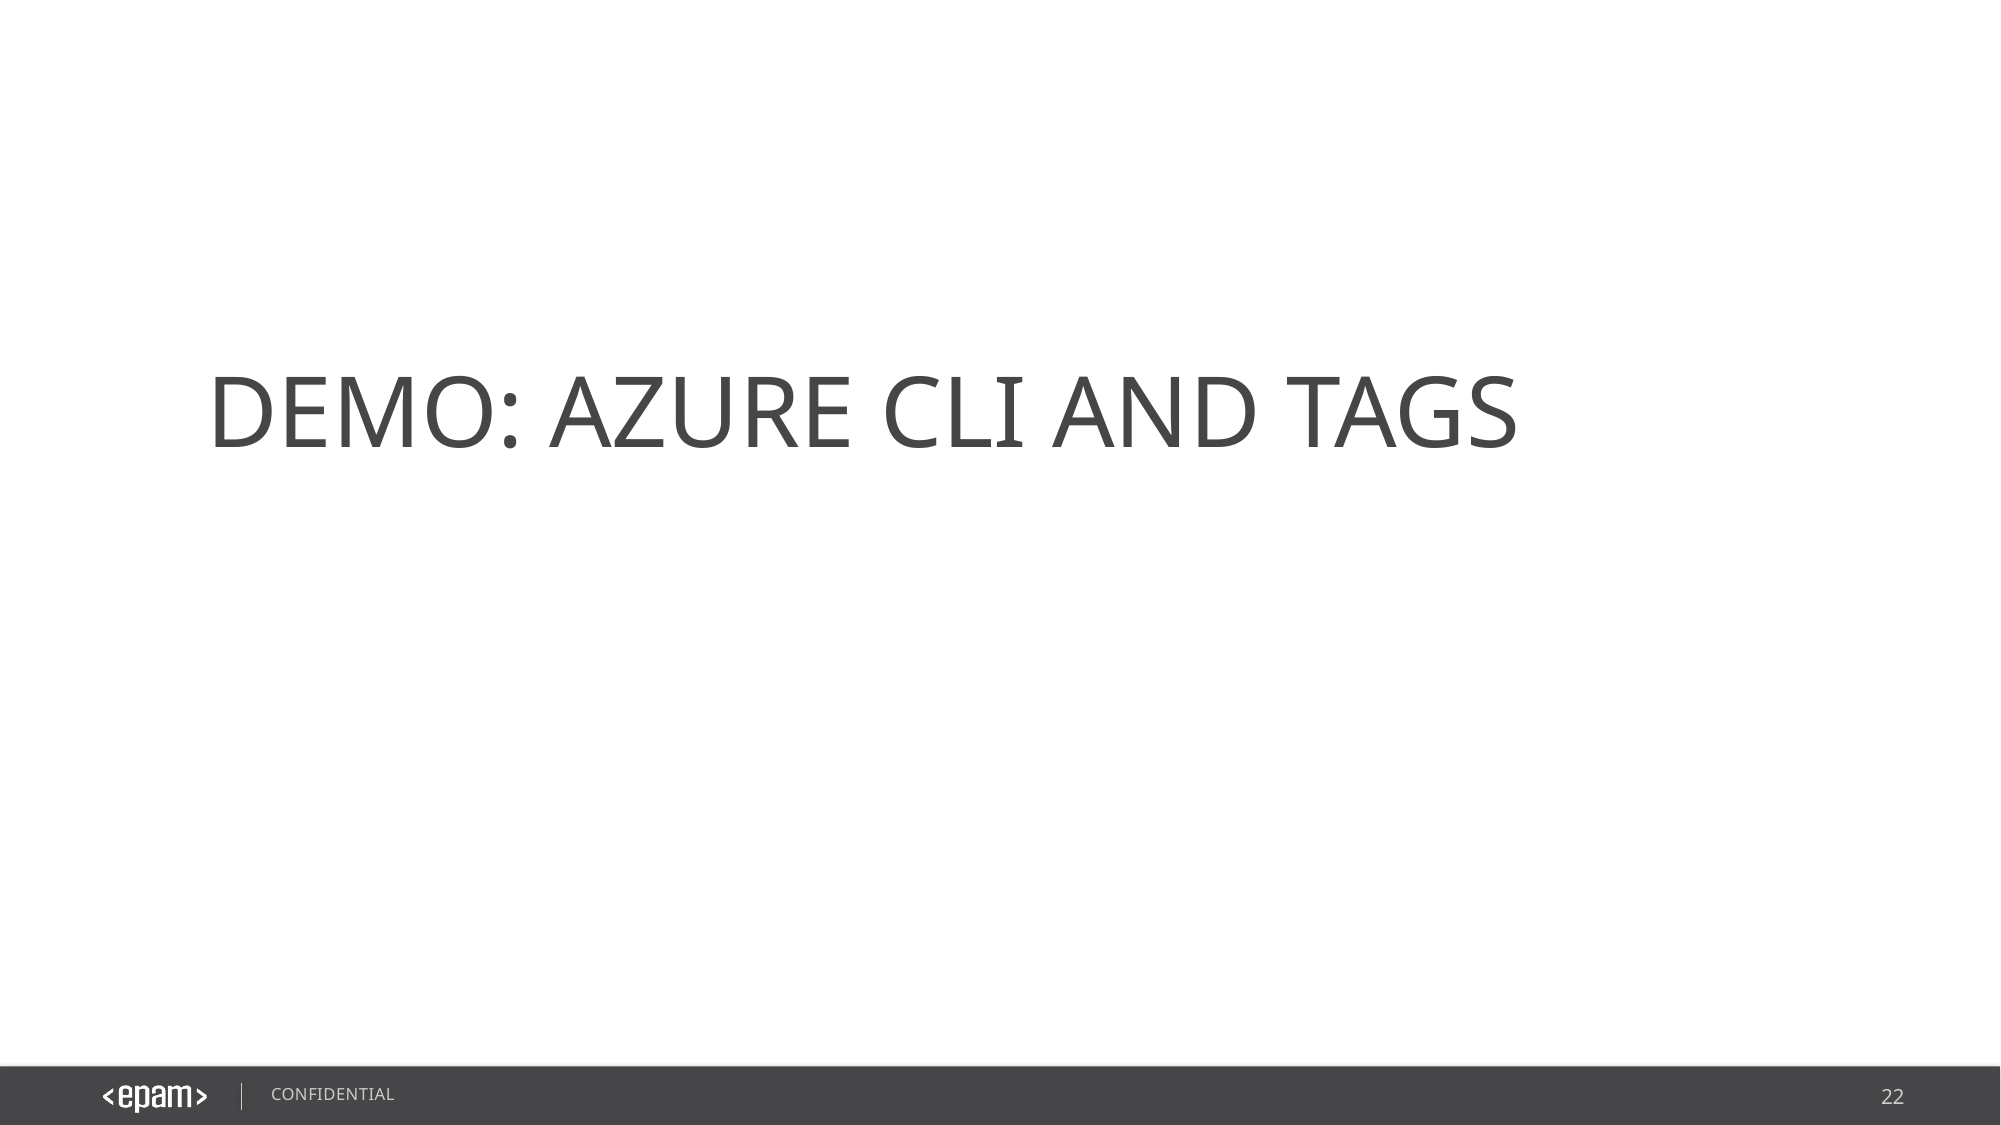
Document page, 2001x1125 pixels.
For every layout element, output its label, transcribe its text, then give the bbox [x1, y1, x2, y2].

title Demo: Azure CLI and tags [191, 341, 1809, 636]
picture [102, 1085, 207, 1113]
